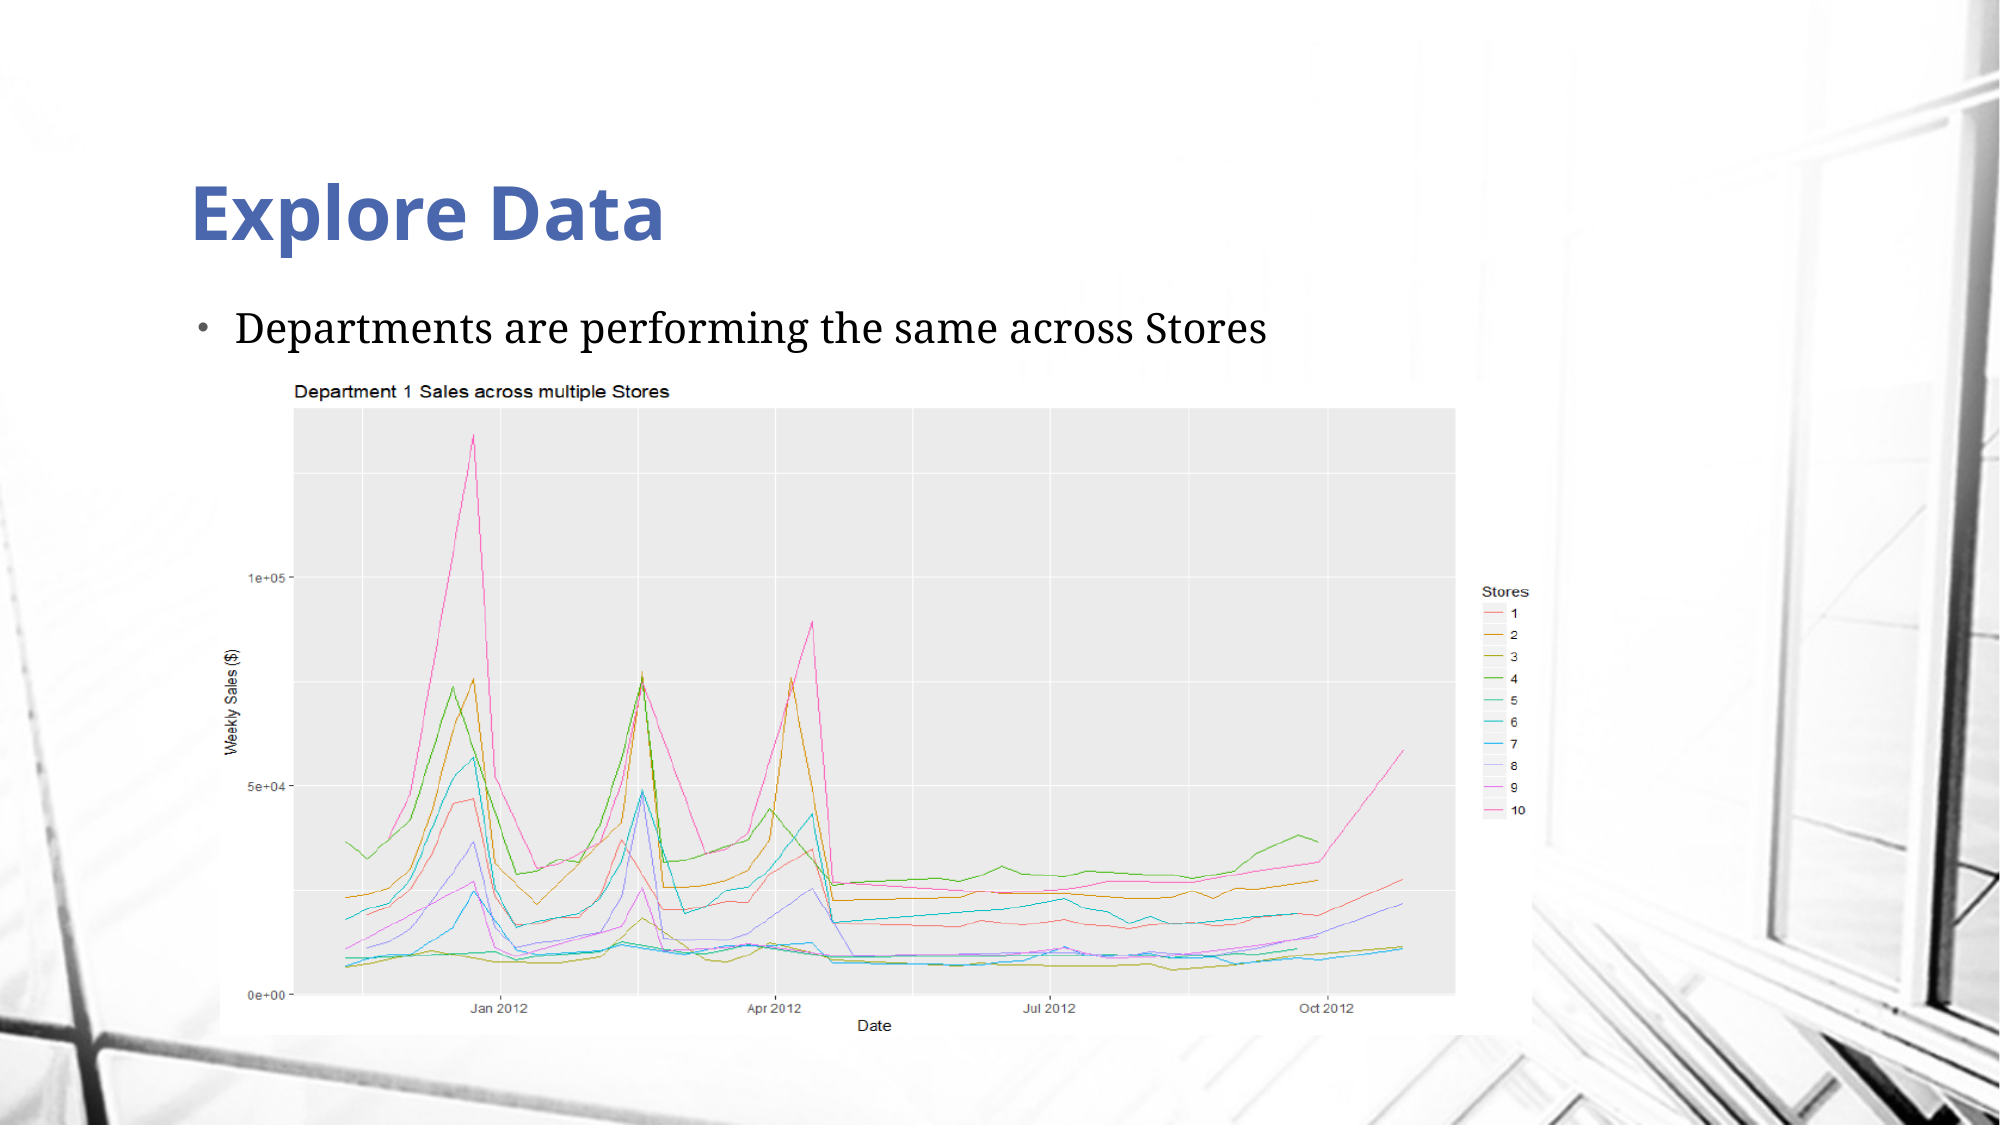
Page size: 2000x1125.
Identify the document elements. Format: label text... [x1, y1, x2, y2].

list Departments are performing the same across Stores [174, 299, 1600, 988]
title Explore Data [174, 87, 1600, 263]
picture [0, 0, 2000, 1125]
